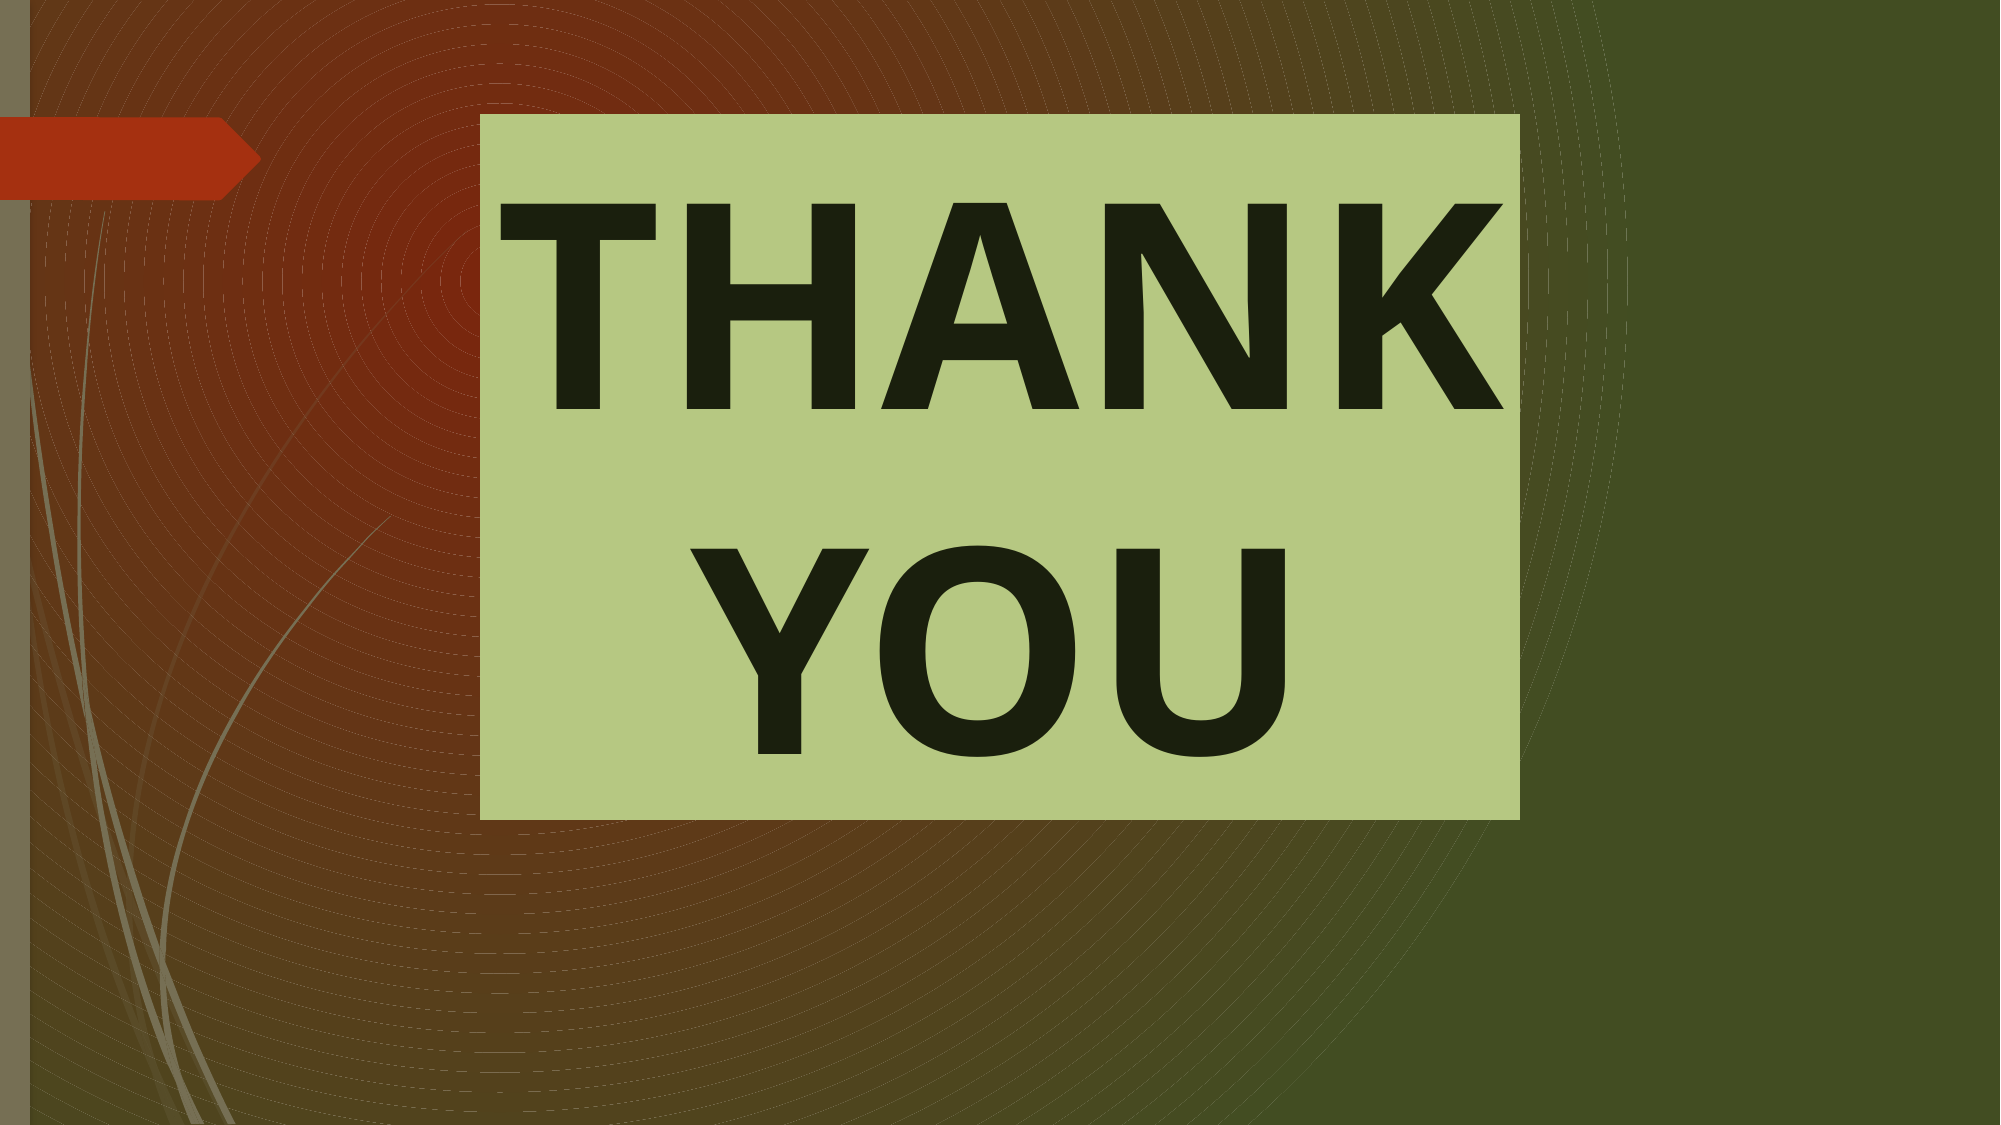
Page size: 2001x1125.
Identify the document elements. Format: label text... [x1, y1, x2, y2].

text_box THANK YOU [480, 114, 1520, 820]
